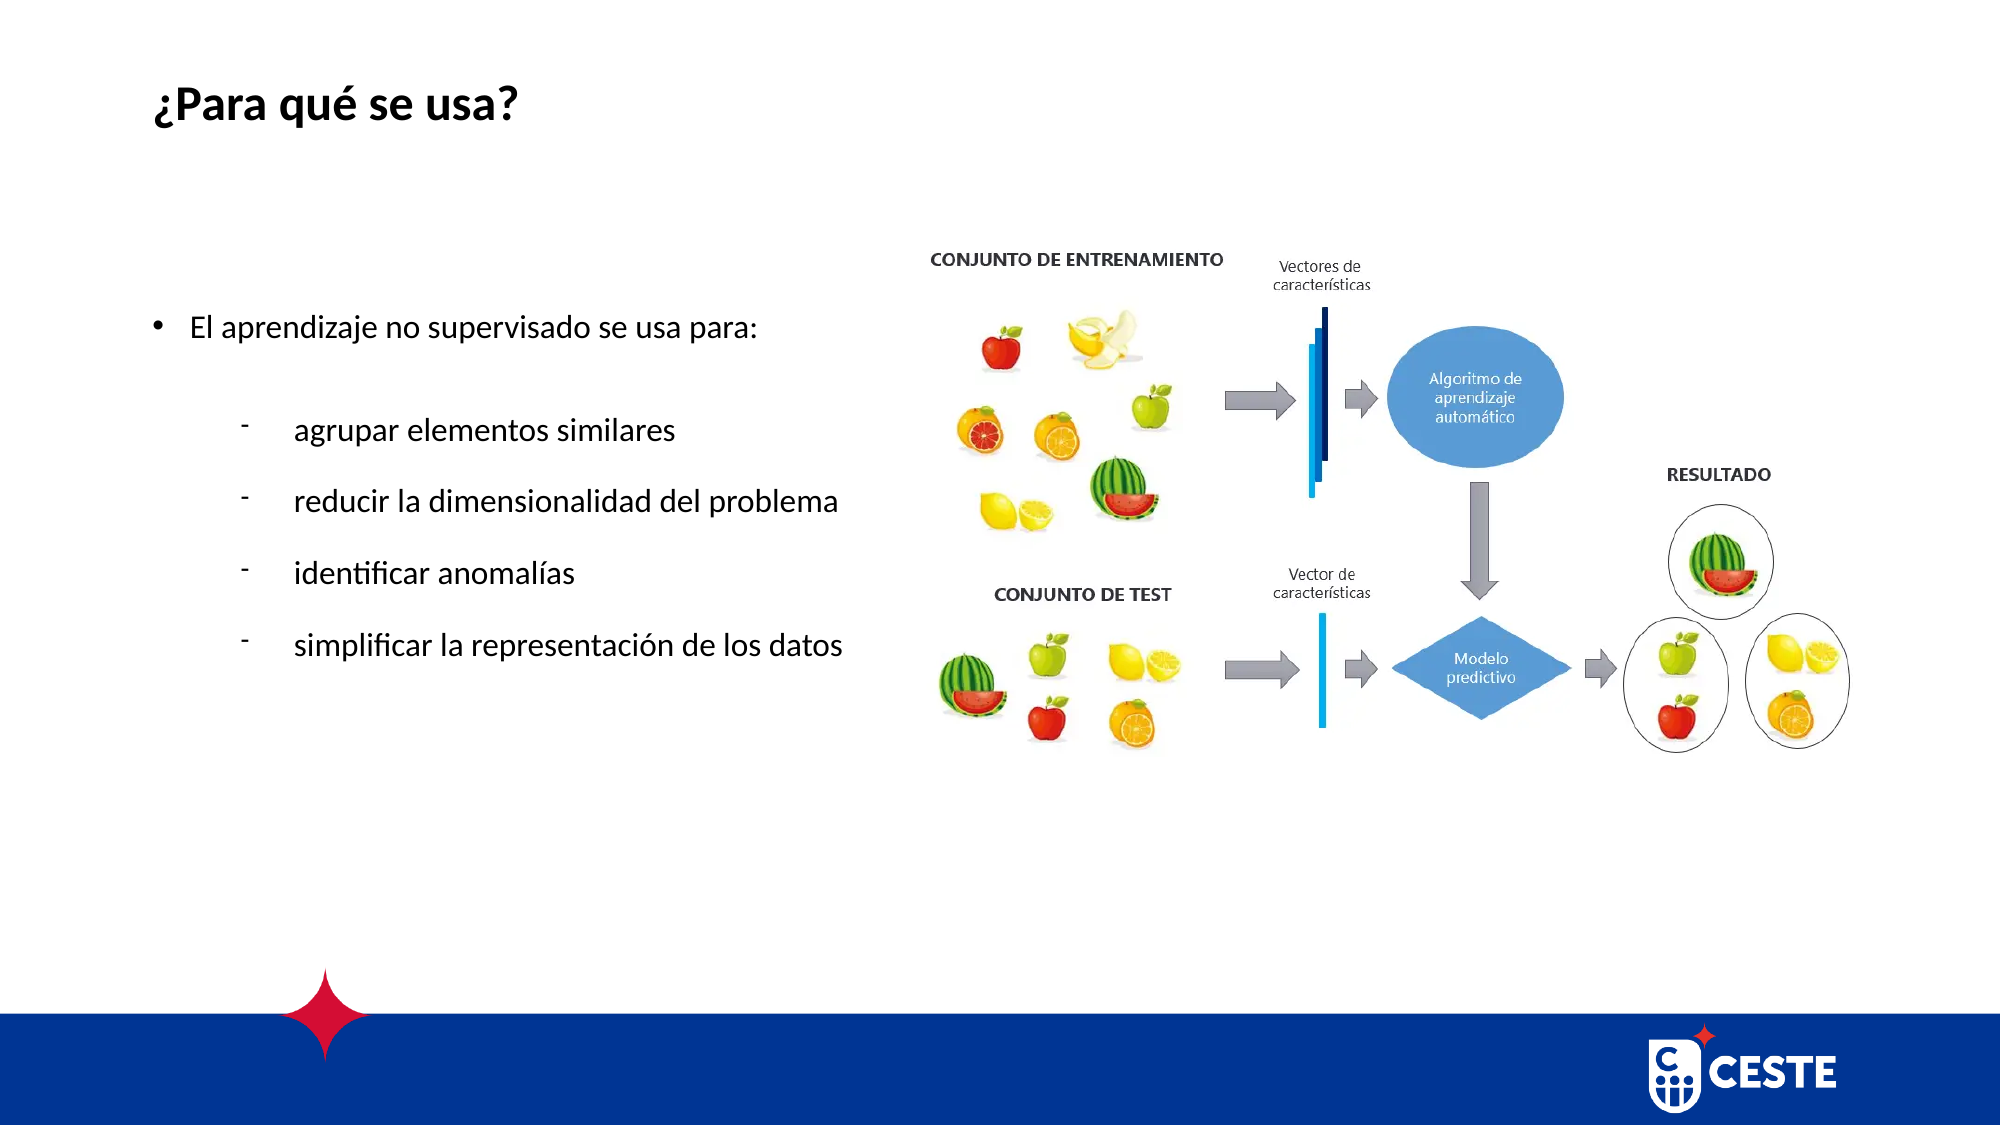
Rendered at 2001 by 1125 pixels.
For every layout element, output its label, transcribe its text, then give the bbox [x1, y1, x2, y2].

picture [900, 235, 1861, 768]
picture [275, 965, 375, 1065]
title ¿Para qué se usa? [137, 59, 1863, 149]
list El aprendizaje no supervisado se usa para: agrupar elementos similares reducir la dimensionalidad del problema identificar anomalías simplificar la representación de los datos [137, 184, 1863, 899]
picture [1629, 1014, 1855, 1122]
